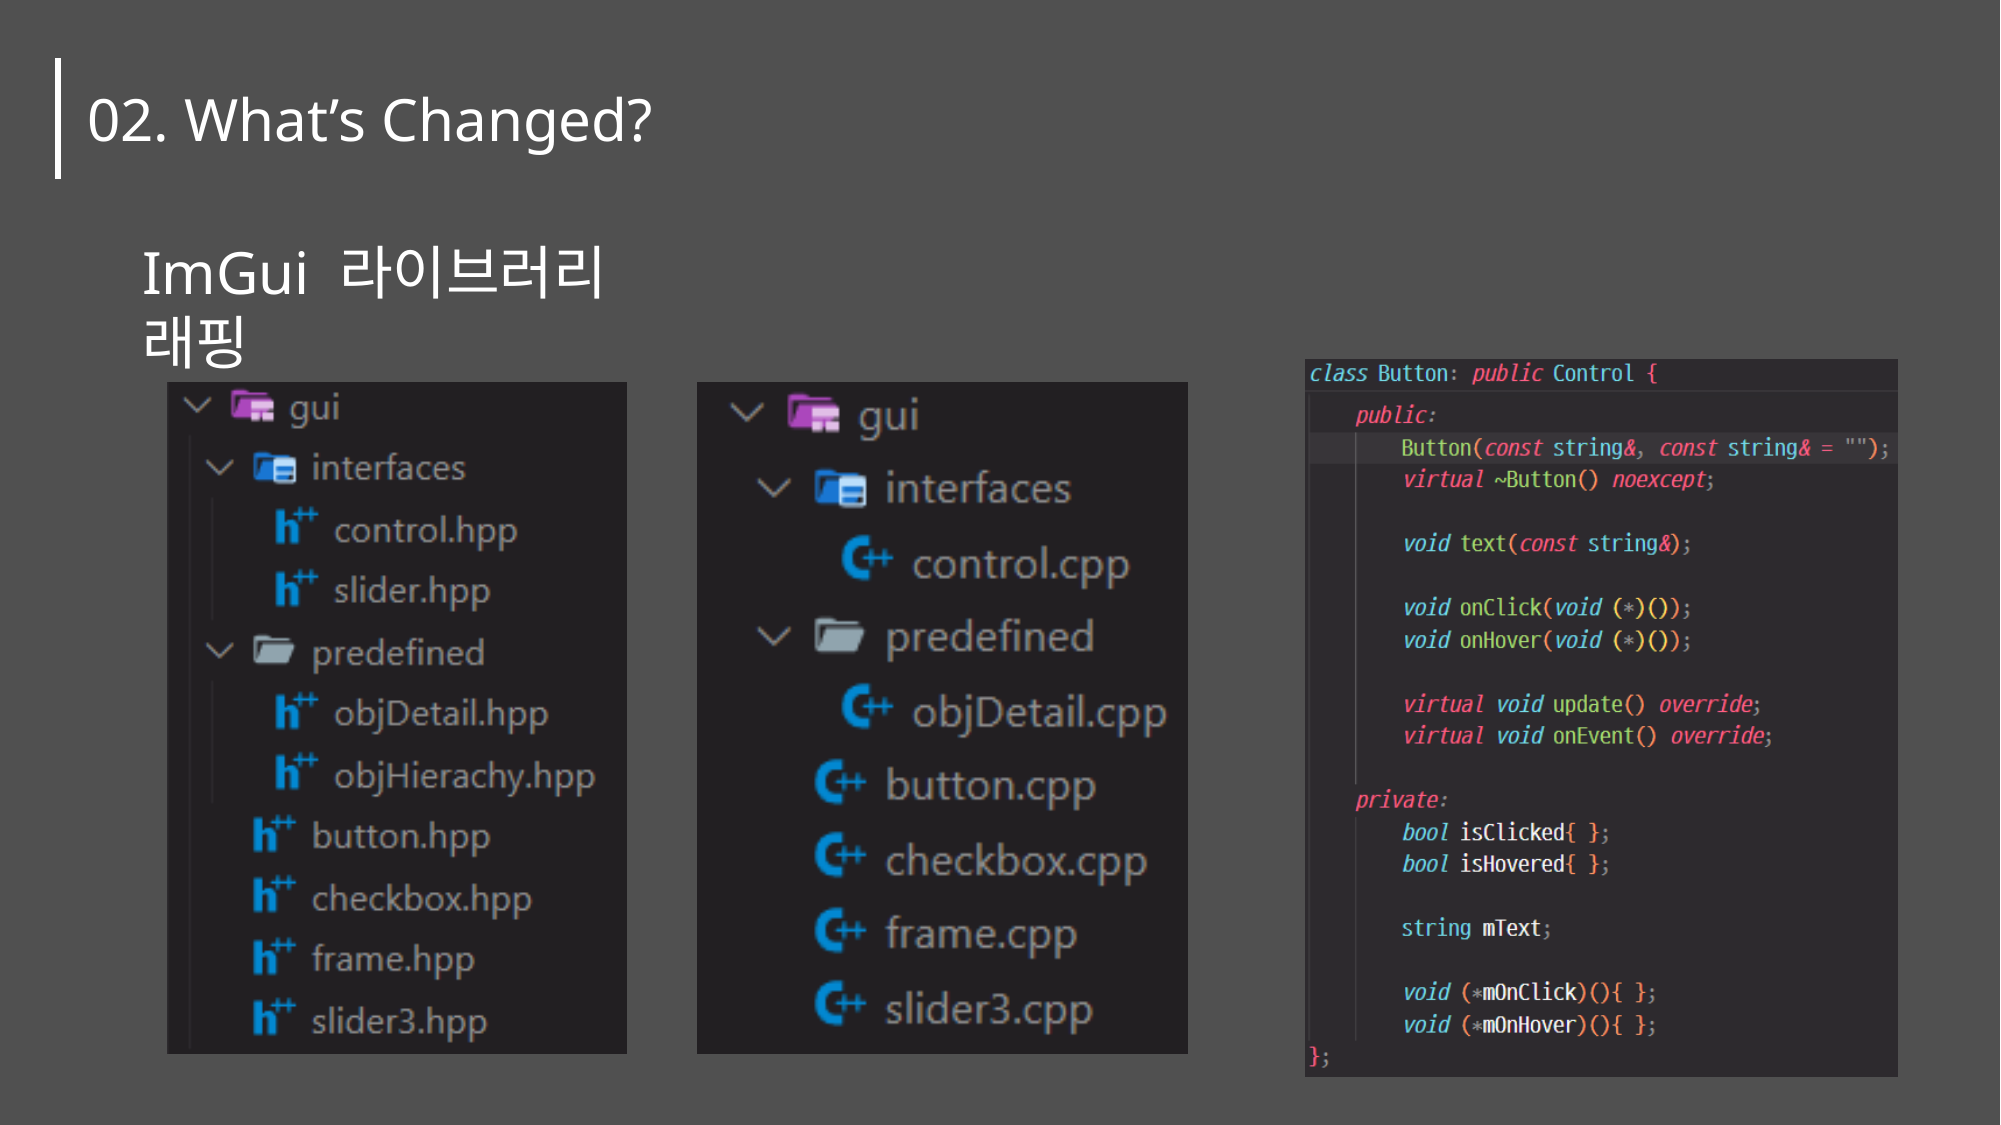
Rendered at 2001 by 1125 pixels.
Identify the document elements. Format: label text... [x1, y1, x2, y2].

text_box ImGui 라이브러리 래핑 [127, 228, 732, 384]
picture [1304, 358, 1899, 1077]
picture [167, 381, 628, 1054]
picture [696, 381, 1189, 1054]
text_box 02. What’s Changed? [72, 75, 698, 161]
